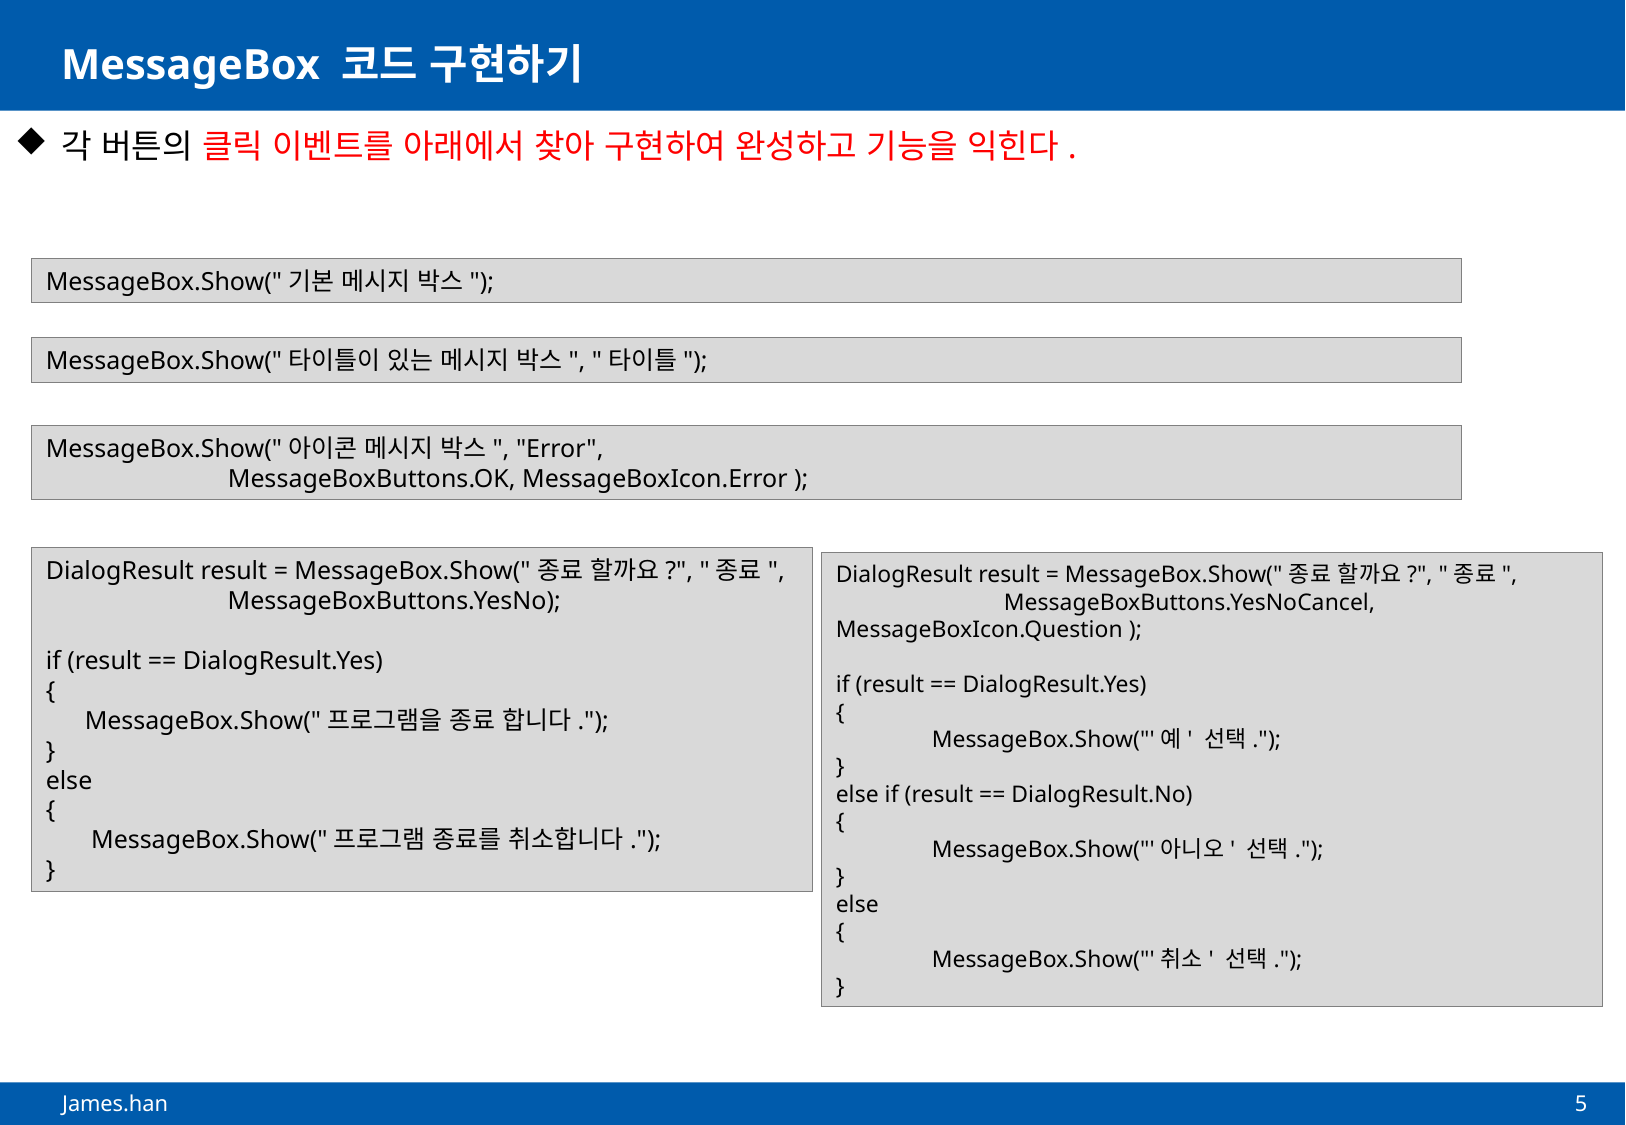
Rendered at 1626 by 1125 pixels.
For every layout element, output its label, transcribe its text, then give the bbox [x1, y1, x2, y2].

title MessageBox 코드 구현하기 [46, 37, 1581, 95]
text_box MessageBox.Show("기본 메시지 박스"); [31, 258, 1462, 303]
text_box 각 버튼의 클릭 이벤트를 아래에서 찾아 구현하여 완성하고 기능을 익힌다. [0, 117, 1625, 1086]
text_box DialogResult result = MessageBox.Show("종료 할까요?", "종료", MessageBoxButtons.YesNoCancel, MessageBoxIcon.Question ); if (result == DialogResult.Yes) { MessageBox.Show("'예' 선택."); } else if (result == DialogResult.No) { MessageBox.Show("'아니오' 선택."); } else { MessageBox.Show("'취소' 선택."); } [821, 552, 1603, 1007]
text_box DialogResult result = MessageBox.Show("종료 할까요?", "종료", MessageBoxButtons.YesNo); if (result == DialogResult.Yes) { MessageBox.Show("프로그램을 종료 합니다."); } else { MessageBox.Show("프로그램 종료를 취소합니다."); } [31, 547, 813, 892]
text_box MessageBox.Show("아이콘 메시지 박스", "Error", MessageBoxButtons.OK, MessageBoxIcon.Error ); [31, 425, 1462, 500]
slide_number 5 [1375, 1086, 1603, 1123]
text_box MessageBox.Show("타이틀이 있는 메시지 박스", "타이틀"); [31, 337, 1462, 383]
